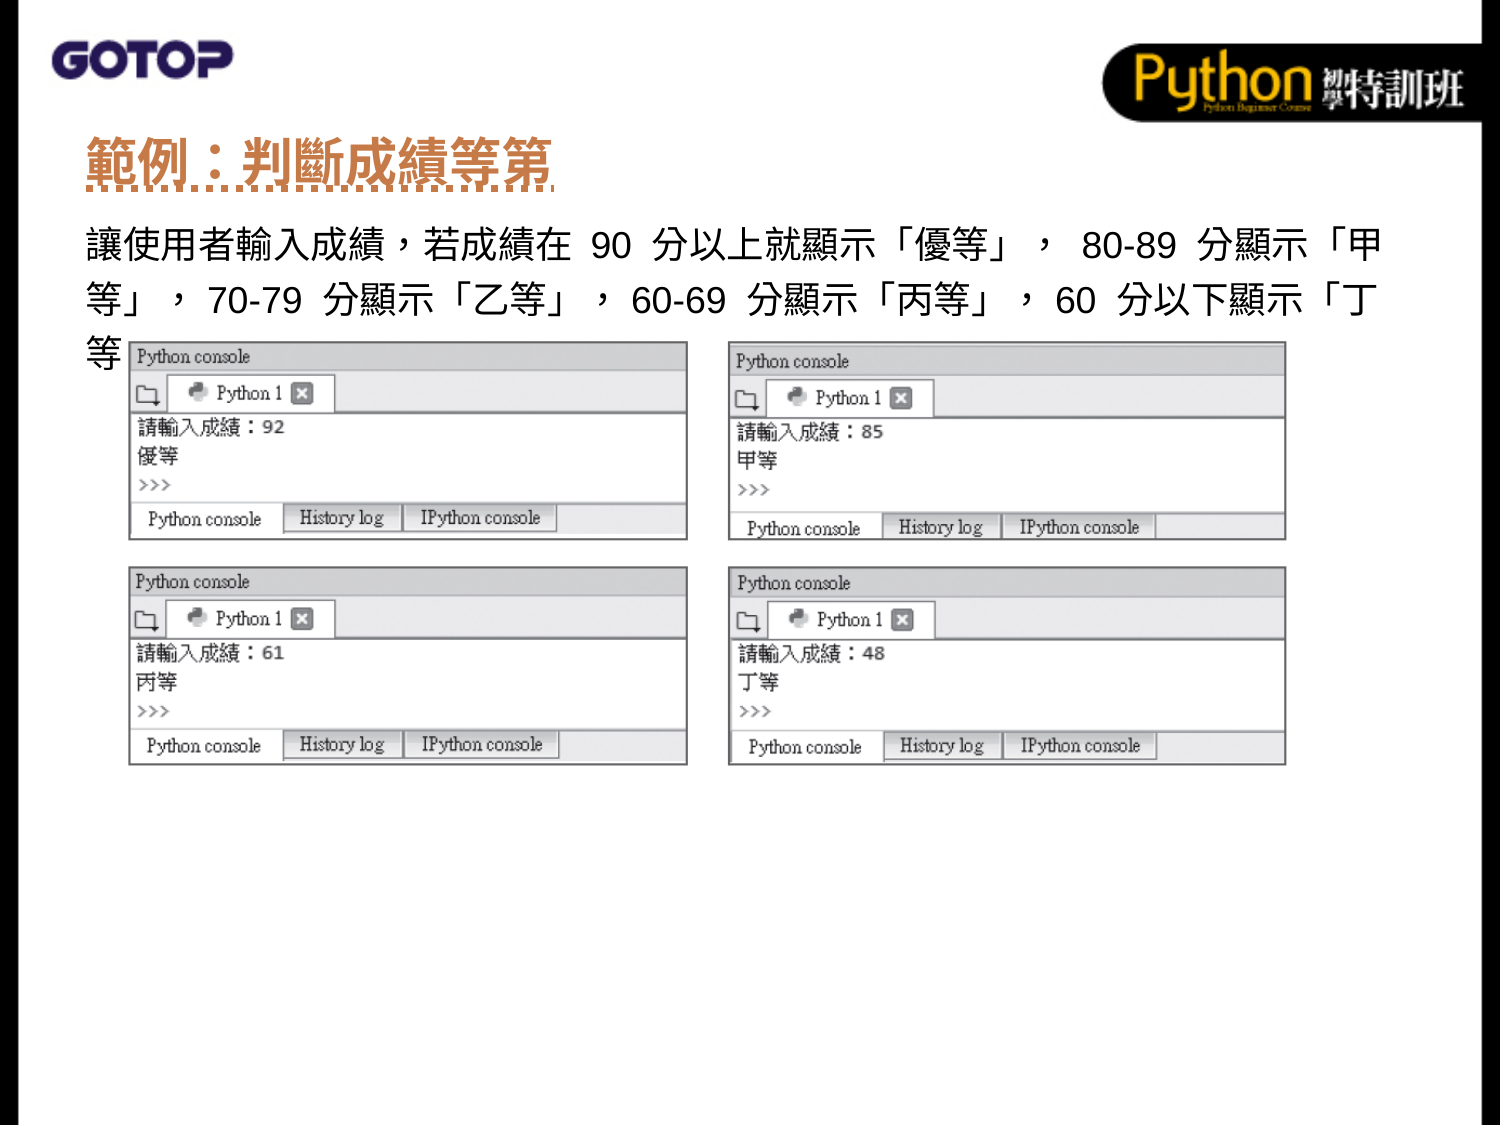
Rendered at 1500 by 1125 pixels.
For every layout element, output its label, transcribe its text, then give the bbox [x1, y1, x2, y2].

picture [0, 0, 1500, 1125]
list 範例：判斷成績等第 讓使用者輸入成績，若成績在 90 分以上就顯示「優等」， 80-89 分顯示「甲等」，70-79 分顯示「乙等」，60-69 分顯示「丙等」，60 分以下顯示「丁等」。 [70, 121, 1430, 1067]
